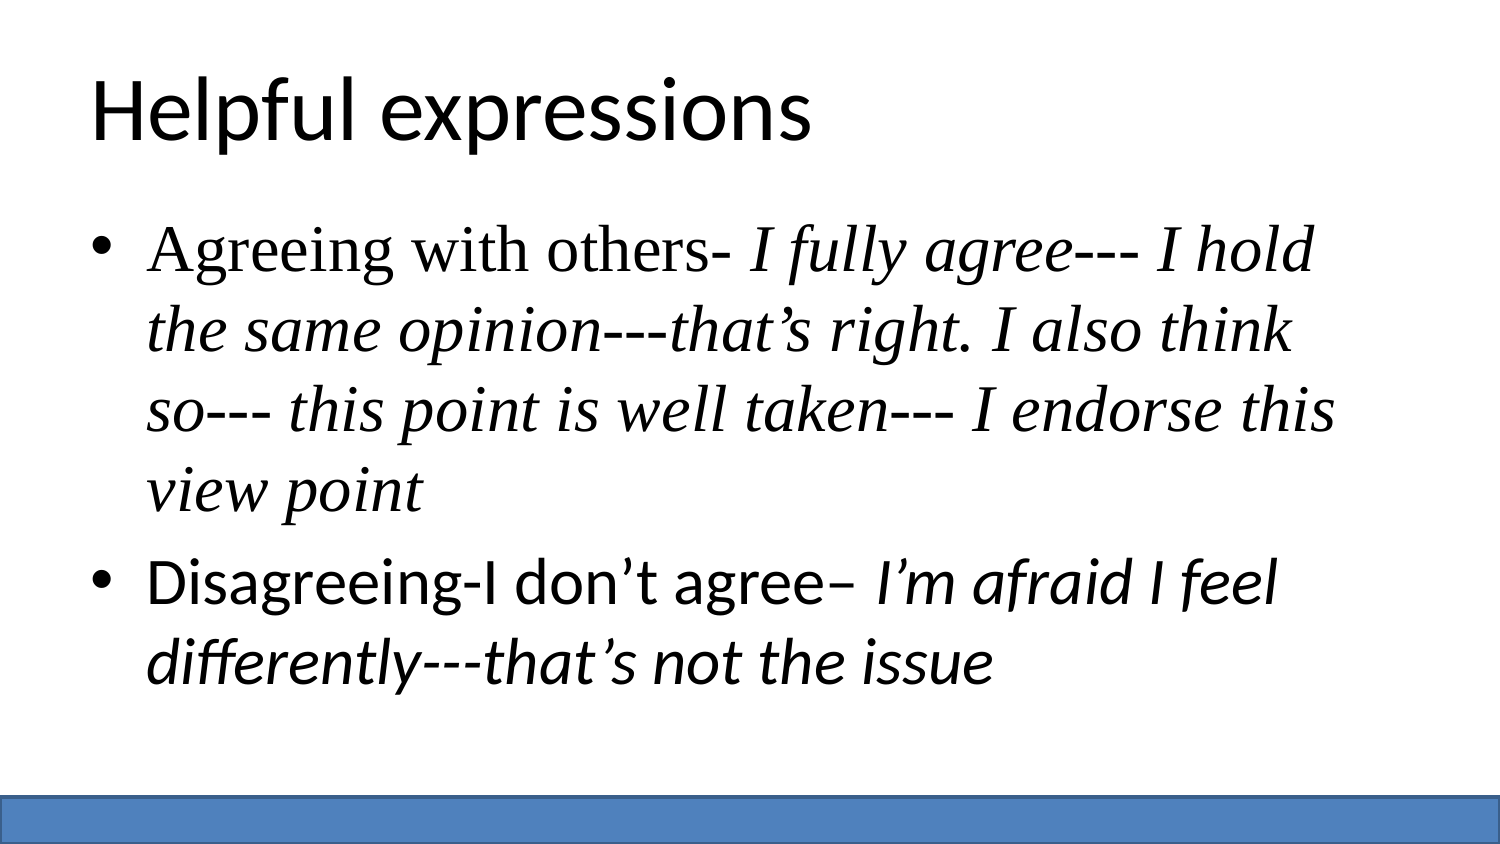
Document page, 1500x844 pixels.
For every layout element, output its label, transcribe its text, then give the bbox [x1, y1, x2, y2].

list Agreeing with others- I fully agree--- I hold the same opinion---that’s right. I also think so--- this point is well taken--- I endorse this view point Disagreeing-I don’t agree– I’m afraid I feel differently---that’s not the issue [75, 196, 1425, 754]
title Helpful expressions [75, 33, 1425, 175]
